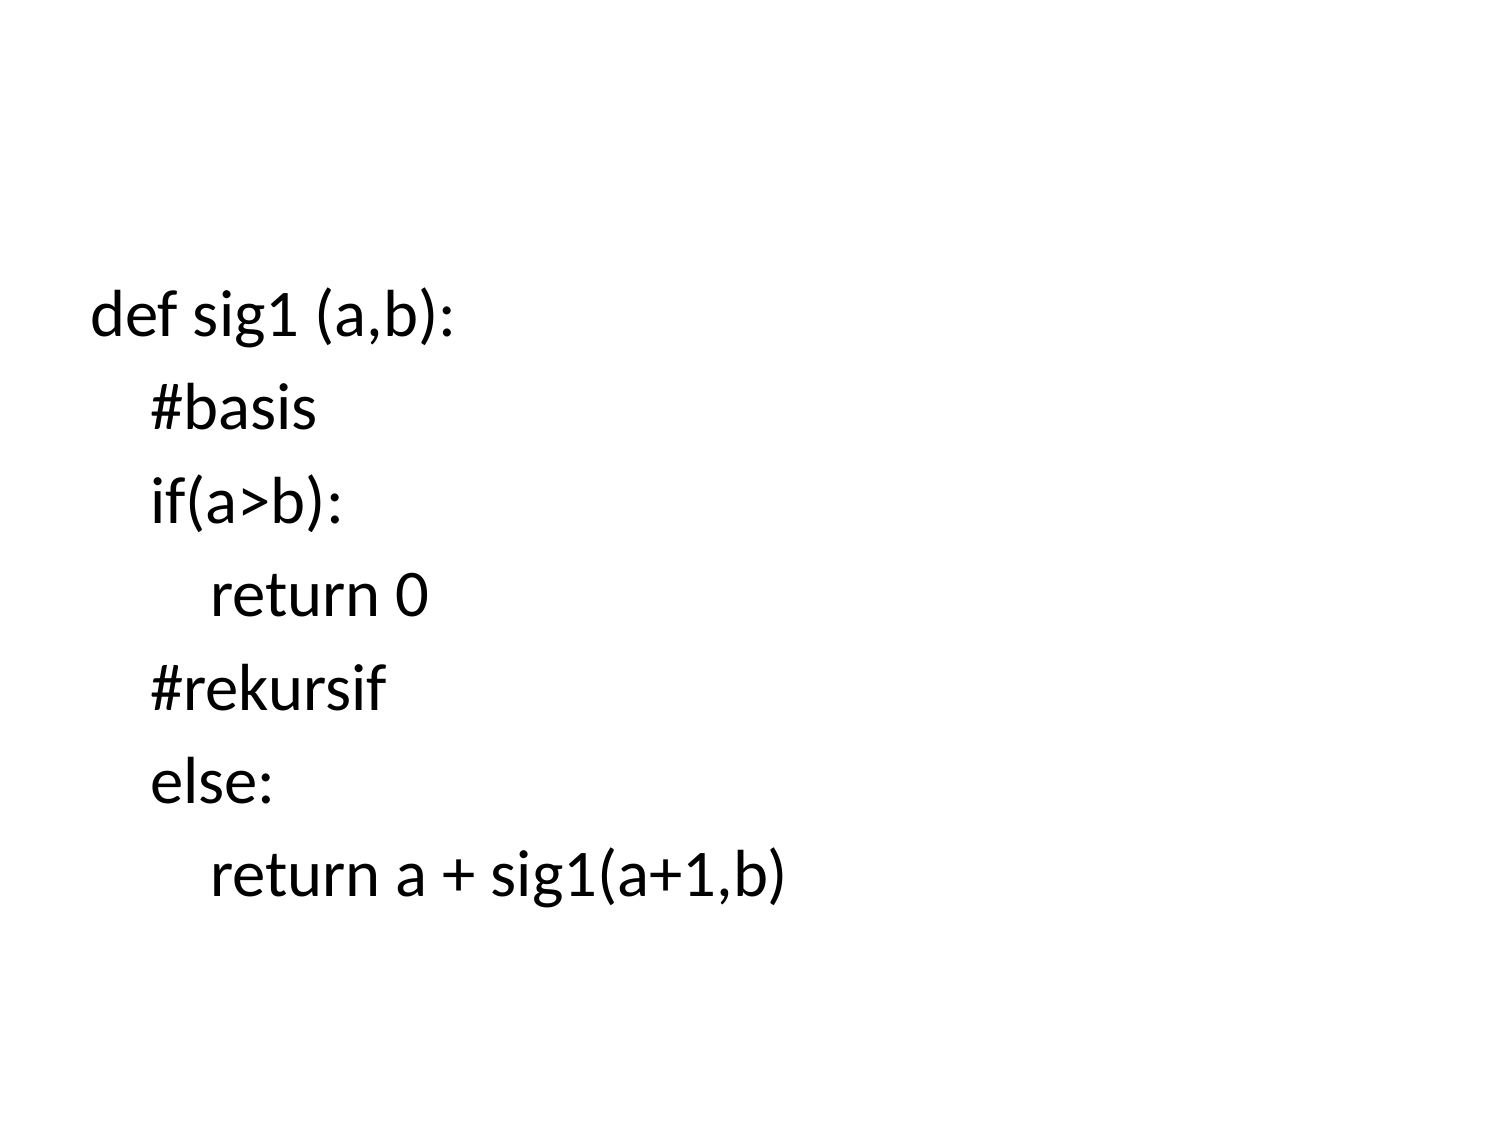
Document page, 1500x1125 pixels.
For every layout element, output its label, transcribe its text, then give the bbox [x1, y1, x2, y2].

list def sig1 (a,b): #basis if(a>b): return 0 #rekursif else: return a + sig1(a+1,b) [75, 262, 1425, 1005]
